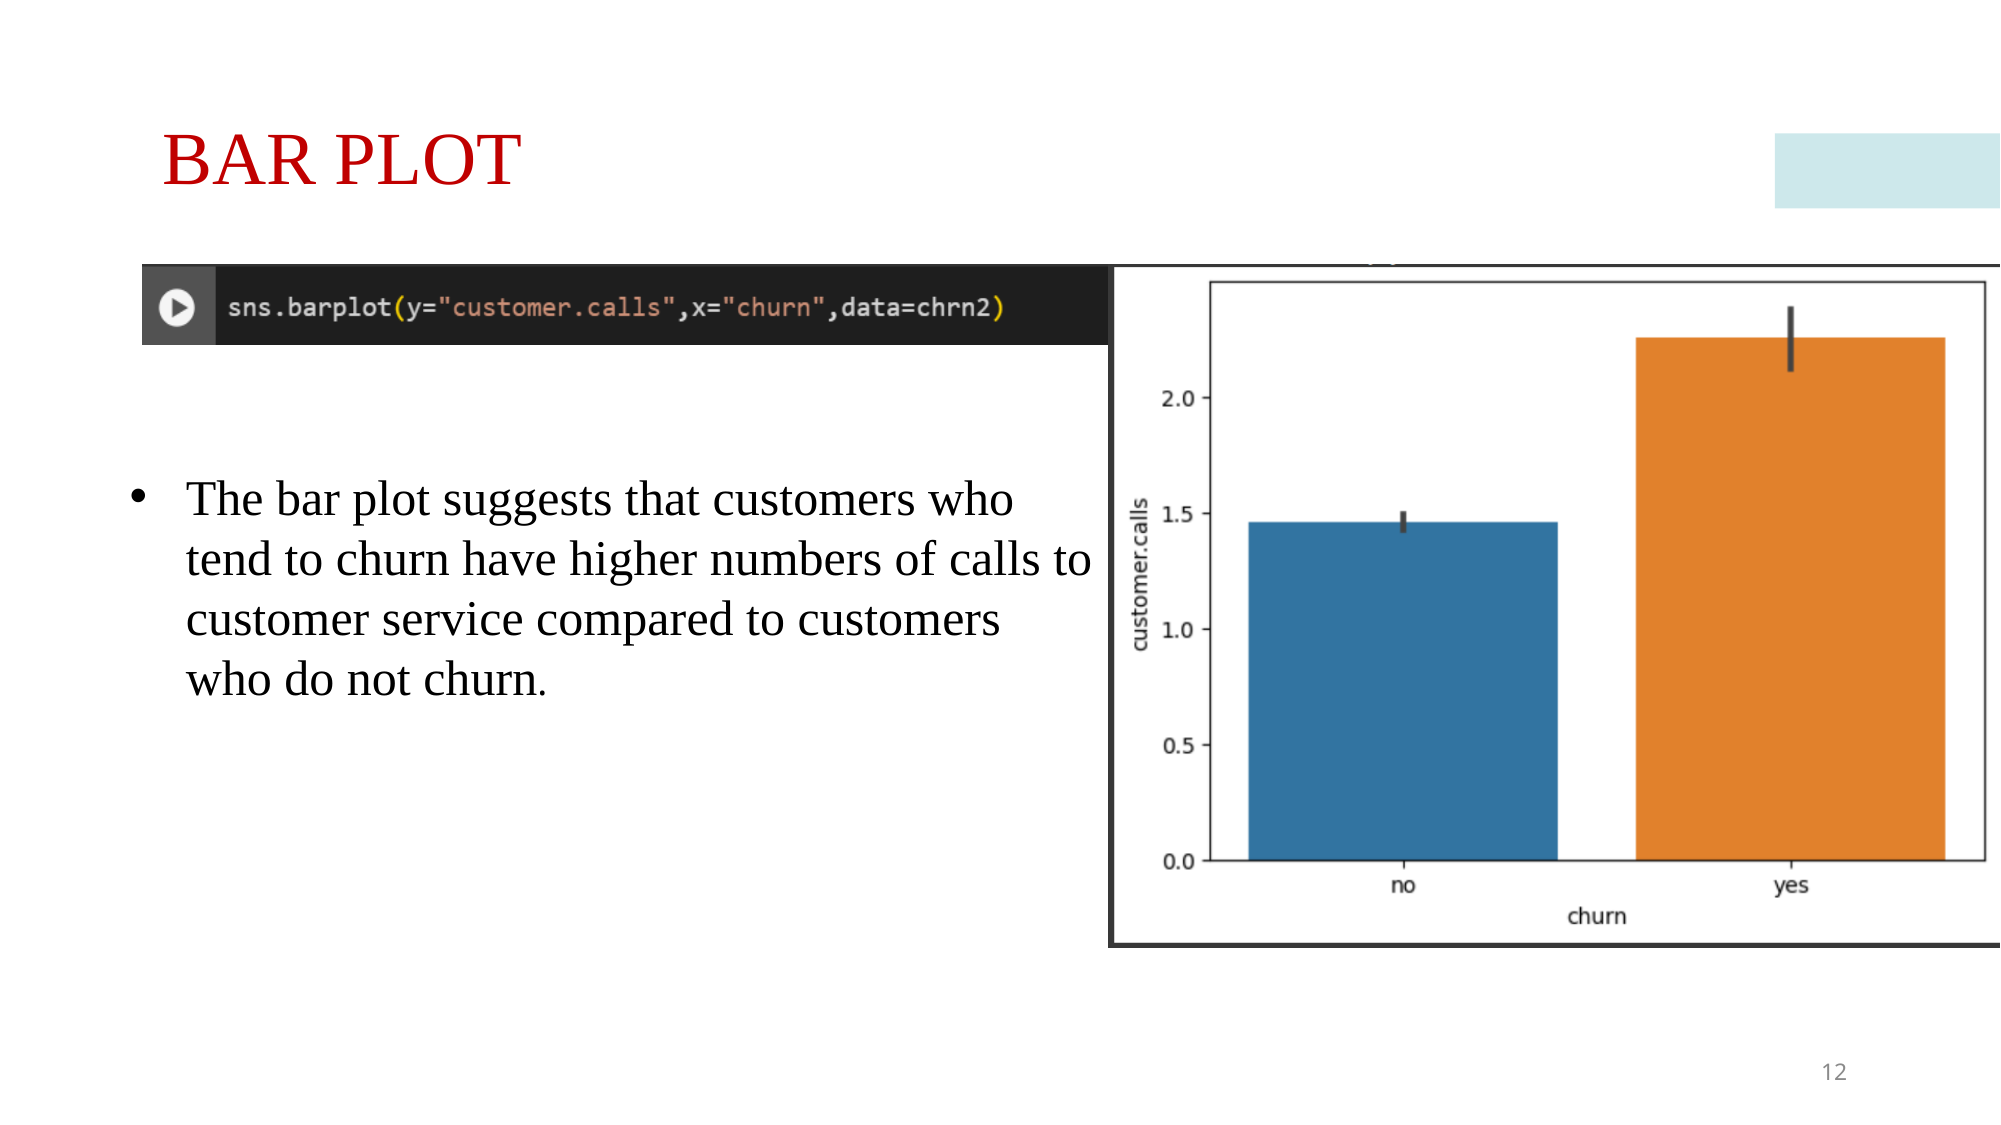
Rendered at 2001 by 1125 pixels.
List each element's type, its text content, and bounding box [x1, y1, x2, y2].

picture [142, 264, 2000, 948]
slide_number 12 [1412, 1042, 1863, 1103]
text_box BAR PLOT [84, 101, 1035, 207]
text_box The bar plot suggests that customers who tend to churn have higher numbers of calls to customer service compared to customers who do not churn. [114, 457, 1108, 713]
